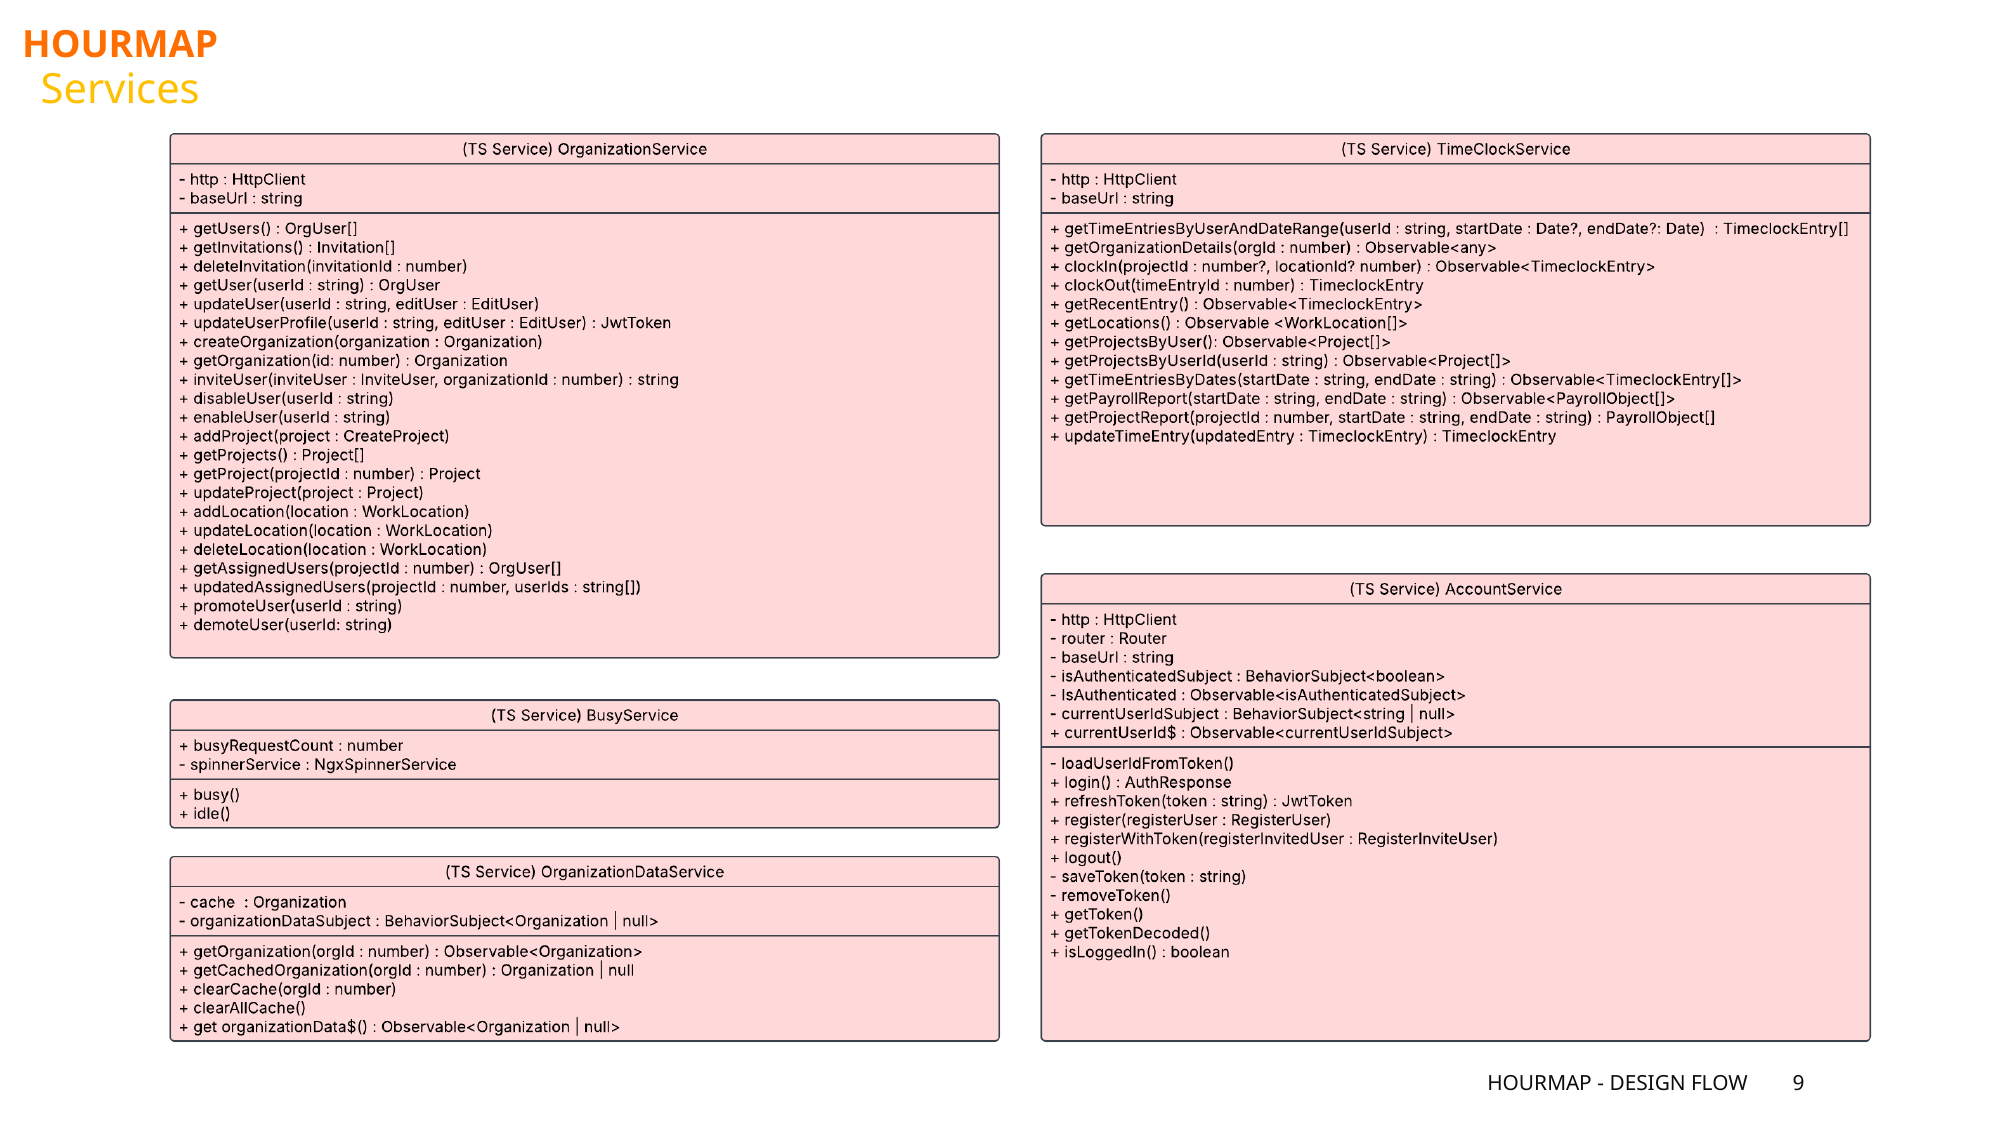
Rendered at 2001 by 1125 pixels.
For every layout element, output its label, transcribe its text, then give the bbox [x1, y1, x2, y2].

footer HOURMAP - DESIGN FLOW [794, 1074, 1763, 1107]
slide_number 9 [1777, 1074, 1938, 1107]
text_box Services [25, 73, 215, 120]
picture [84, 106, 1955, 1066]
text_box HOURMAP [7, 12, 234, 73]
